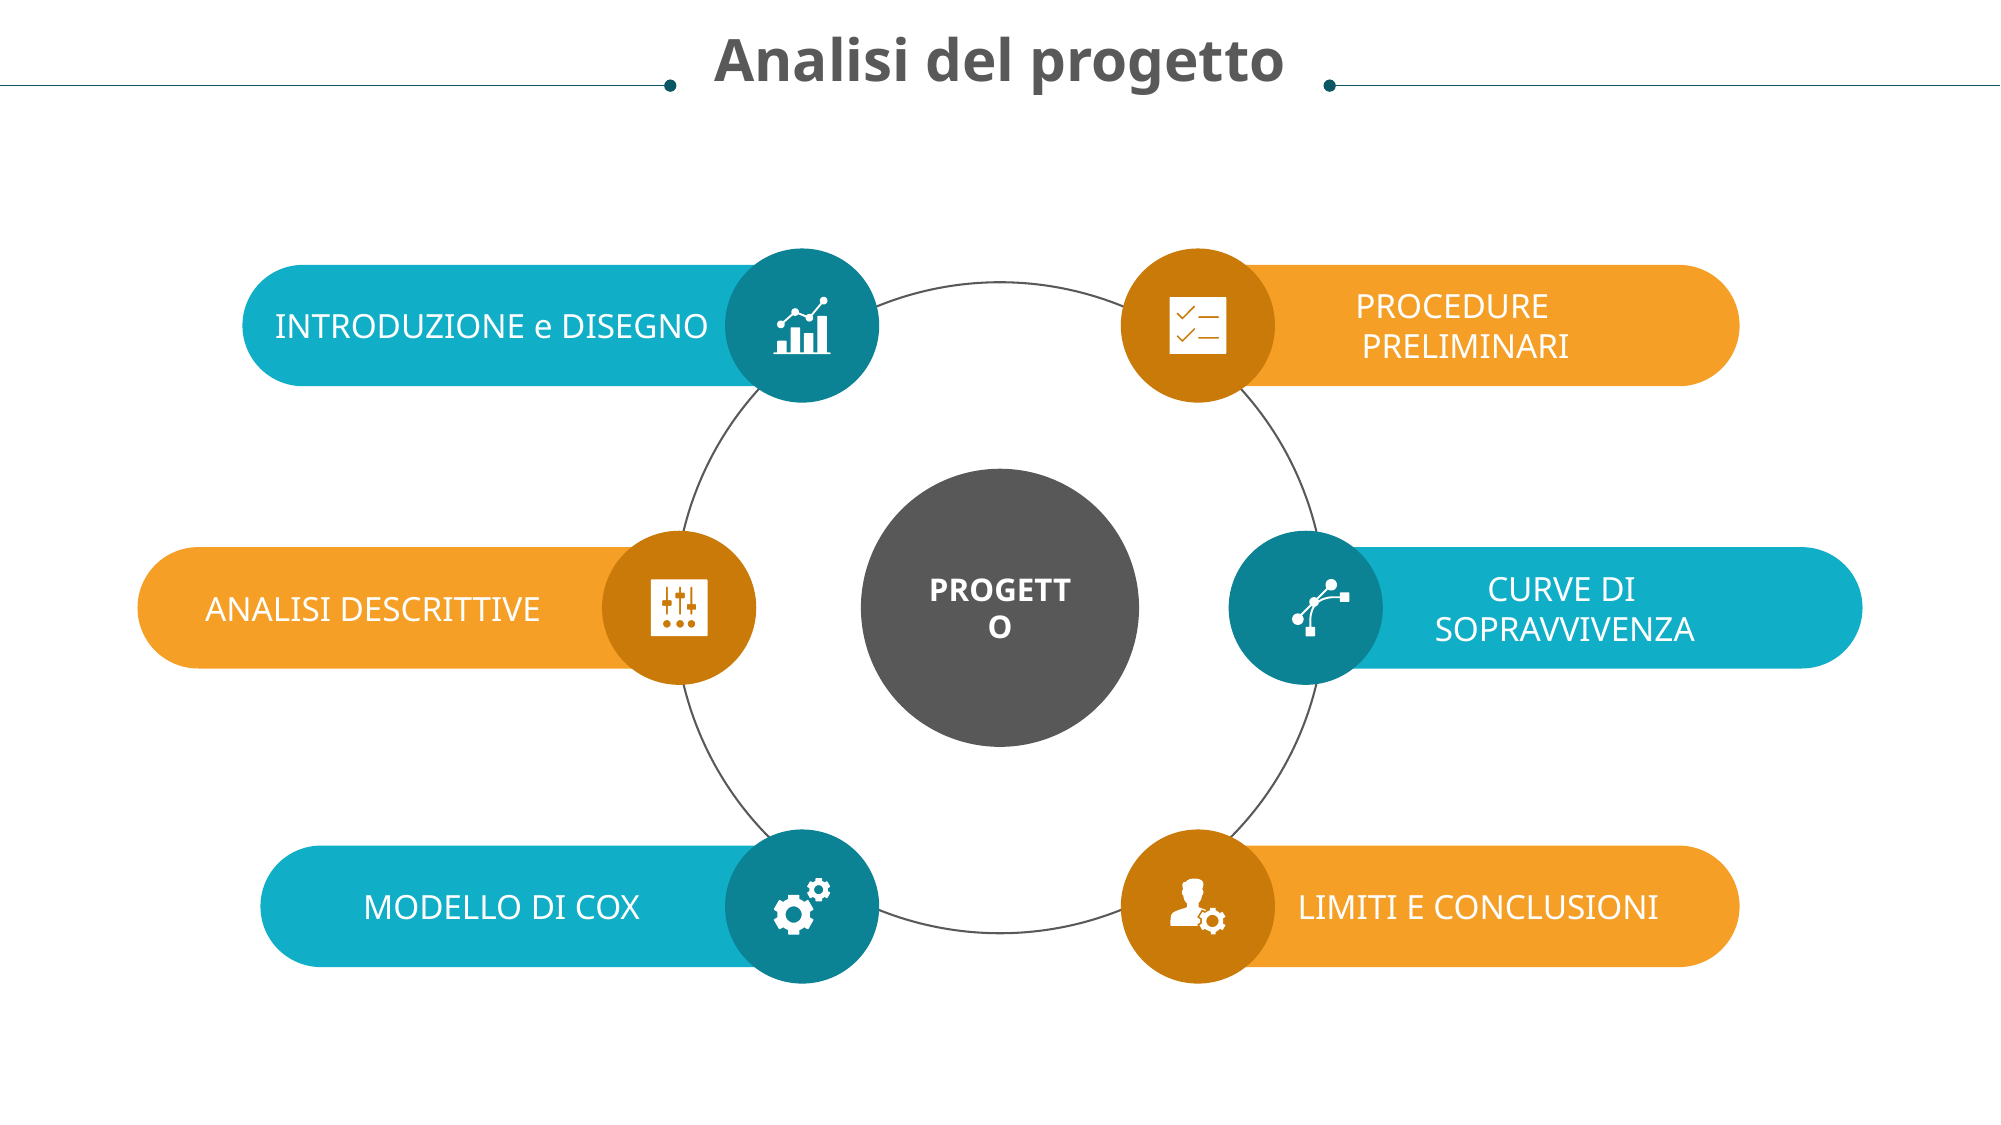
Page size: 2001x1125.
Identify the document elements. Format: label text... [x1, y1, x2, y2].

text_box [650, 579, 708, 637]
text_box [1120, 829, 1276, 984]
text_box PROCEDURE PRELIMINARI [1246, 264, 1740, 387]
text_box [773, 296, 831, 355]
text_box Analisi del progetto [37, 31, 1963, 165]
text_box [1170, 878, 1226, 935]
text_box PROGETTO [860, 468, 1140, 747]
text_box INTRODUZIONE e DISEGNO [242, 264, 754, 387]
text_box [1292, 579, 1350, 637]
text_box [683, 282, 1317, 934]
text_box ANALISI DESCRITTIVE [137, 547, 631, 669]
text_box [725, 829, 880, 984]
text_box MODELLO DI COX [260, 845, 754, 968]
text_box LIMITI E CONCLUSIONI [1246, 845, 1740, 968]
text_box [602, 530, 757, 685]
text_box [773, 877, 831, 935]
text_box [1120, 248, 1276, 403]
text_box [725, 248, 880, 403]
text_box CURVE DI SOPRAVVIVENZA [1354, 547, 1863, 669]
text_box [1169, 297, 1227, 354]
text_box [1228, 530, 1383, 685]
